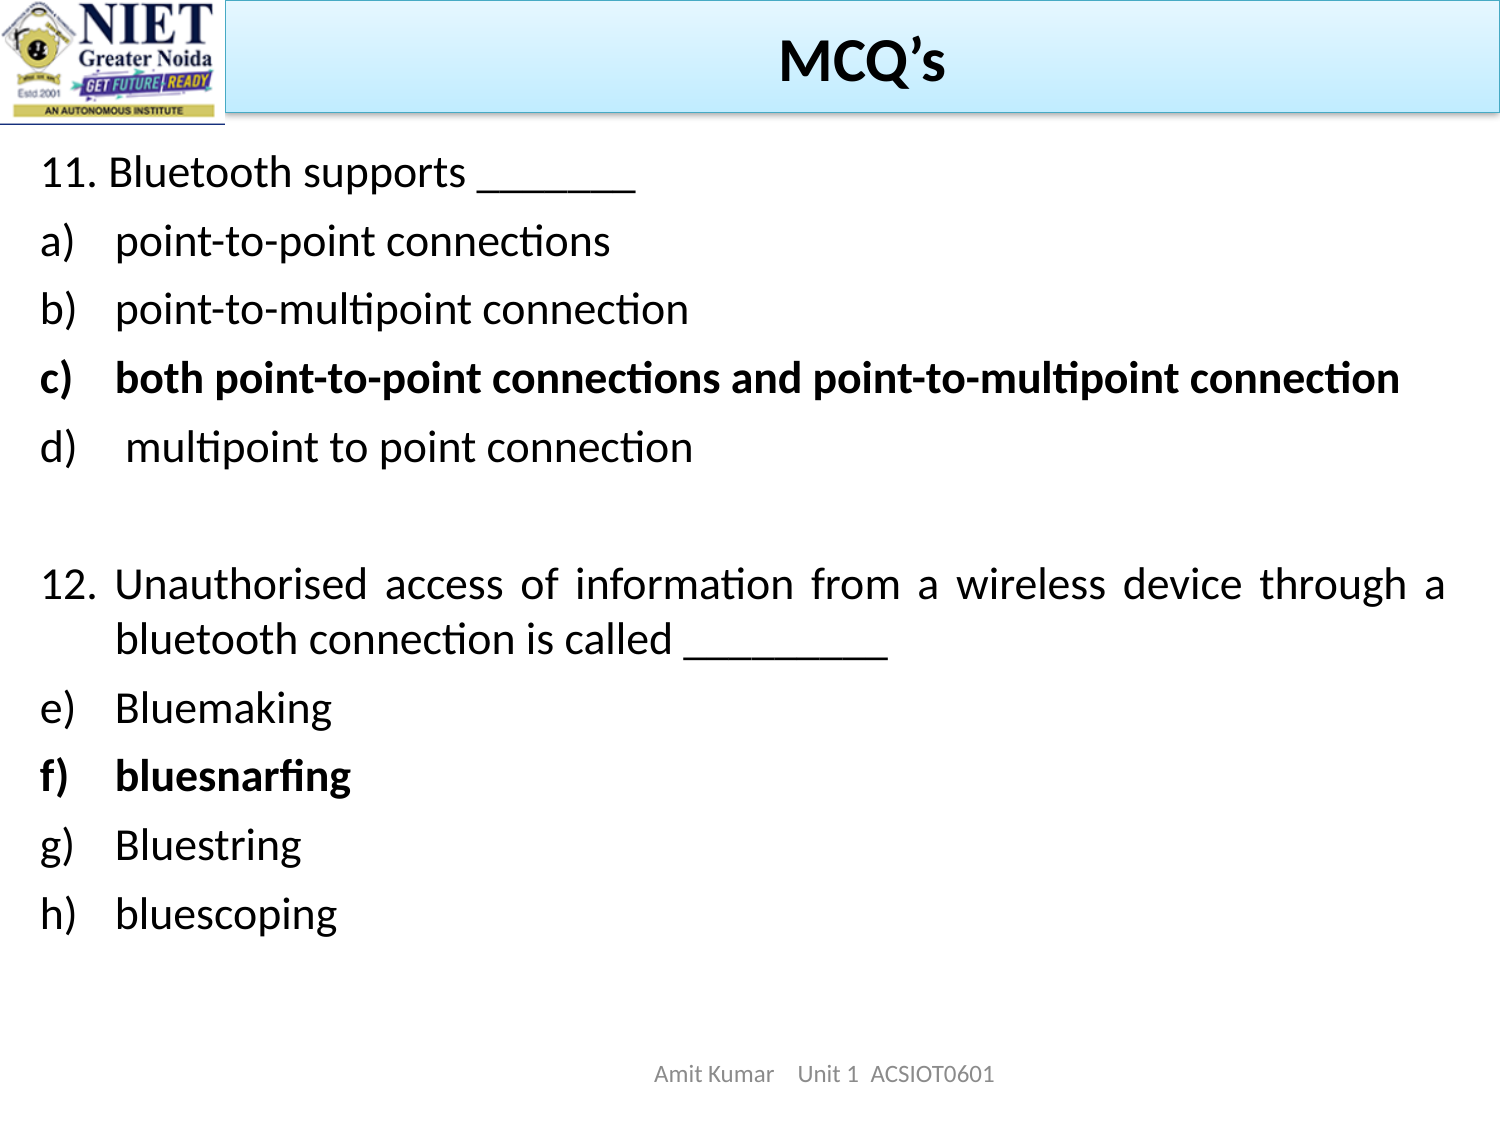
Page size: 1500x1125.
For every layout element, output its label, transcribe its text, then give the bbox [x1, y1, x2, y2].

picture [0, 0, 226, 126]
footer Amit Kumar Unit 1 ACSIOT0601 [412, 1042, 1238, 1103]
text_box MCQ’s [226, 0, 1500, 113]
list 11. Bluetooth supports _______ point-to-point connections point-to-multipoint connection both point-to-point connections and point-to-multipoint connection multipoint to point connection 12. Unauthorised access of information from a wireless device through a bluetooth connection is called _________ Bluemaking bluesnarfing Bluestring bluescoping [24, 134, 1463, 1073]
